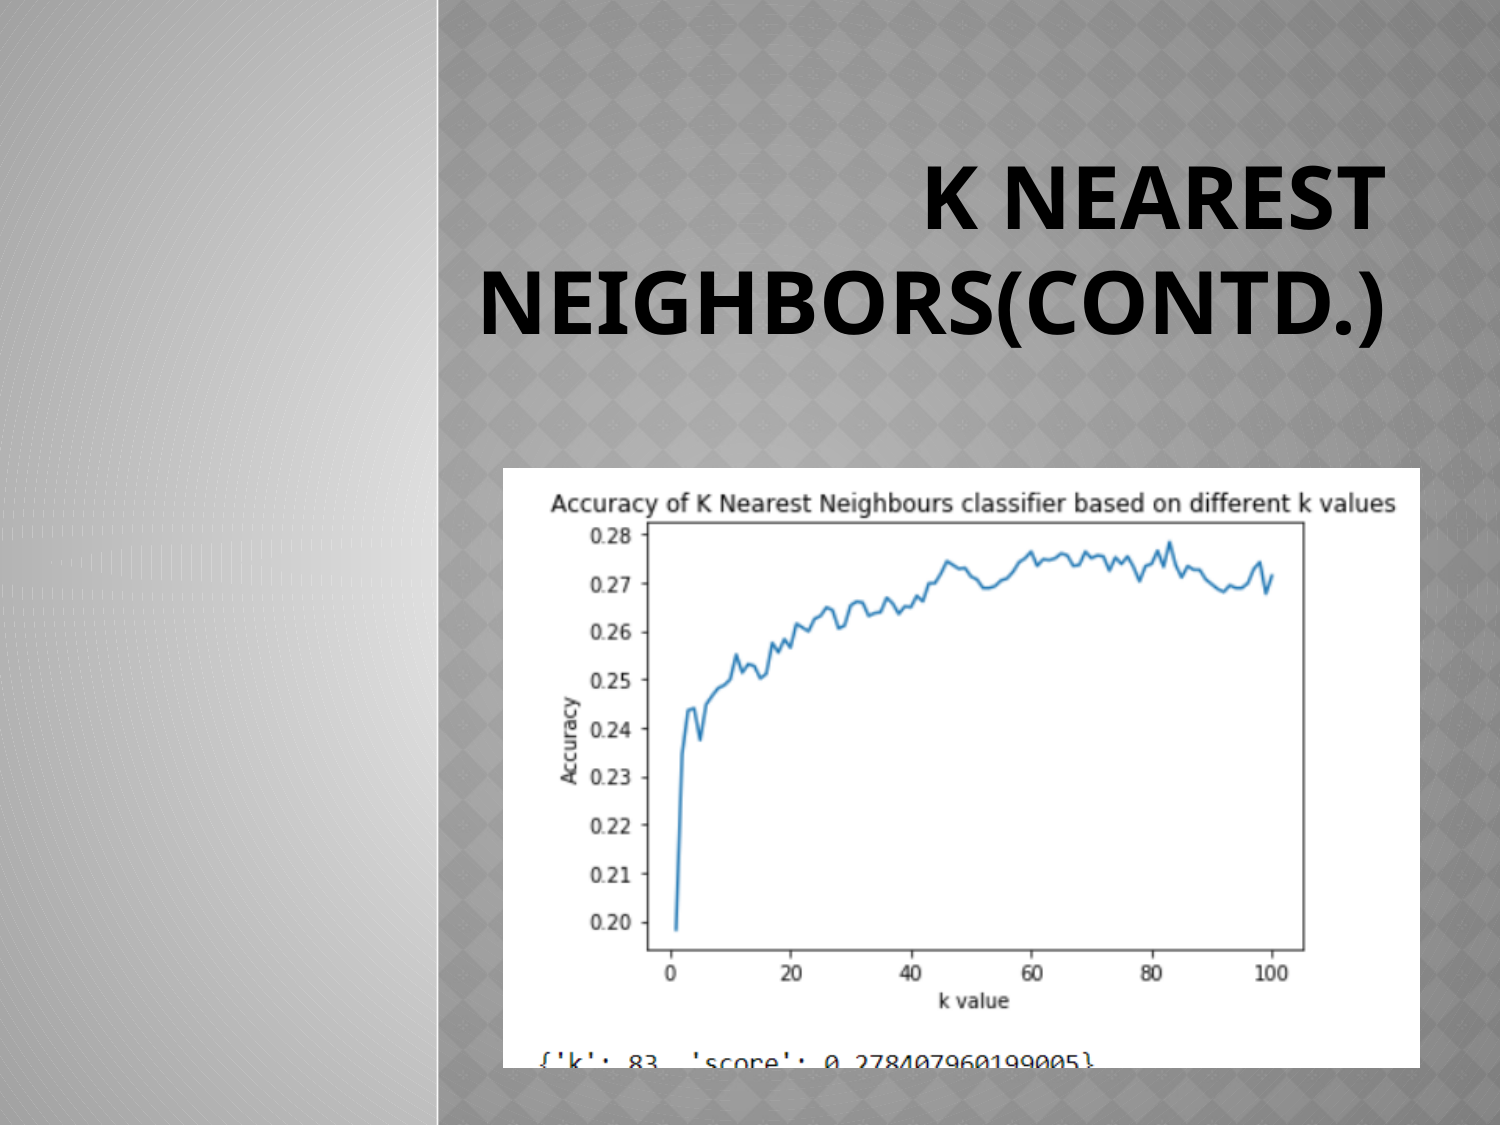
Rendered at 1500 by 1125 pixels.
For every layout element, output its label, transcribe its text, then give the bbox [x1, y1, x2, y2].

picture [503, 468, 1420, 1068]
title K nearest neighbors(contd.) [457, 70, 1395, 352]
